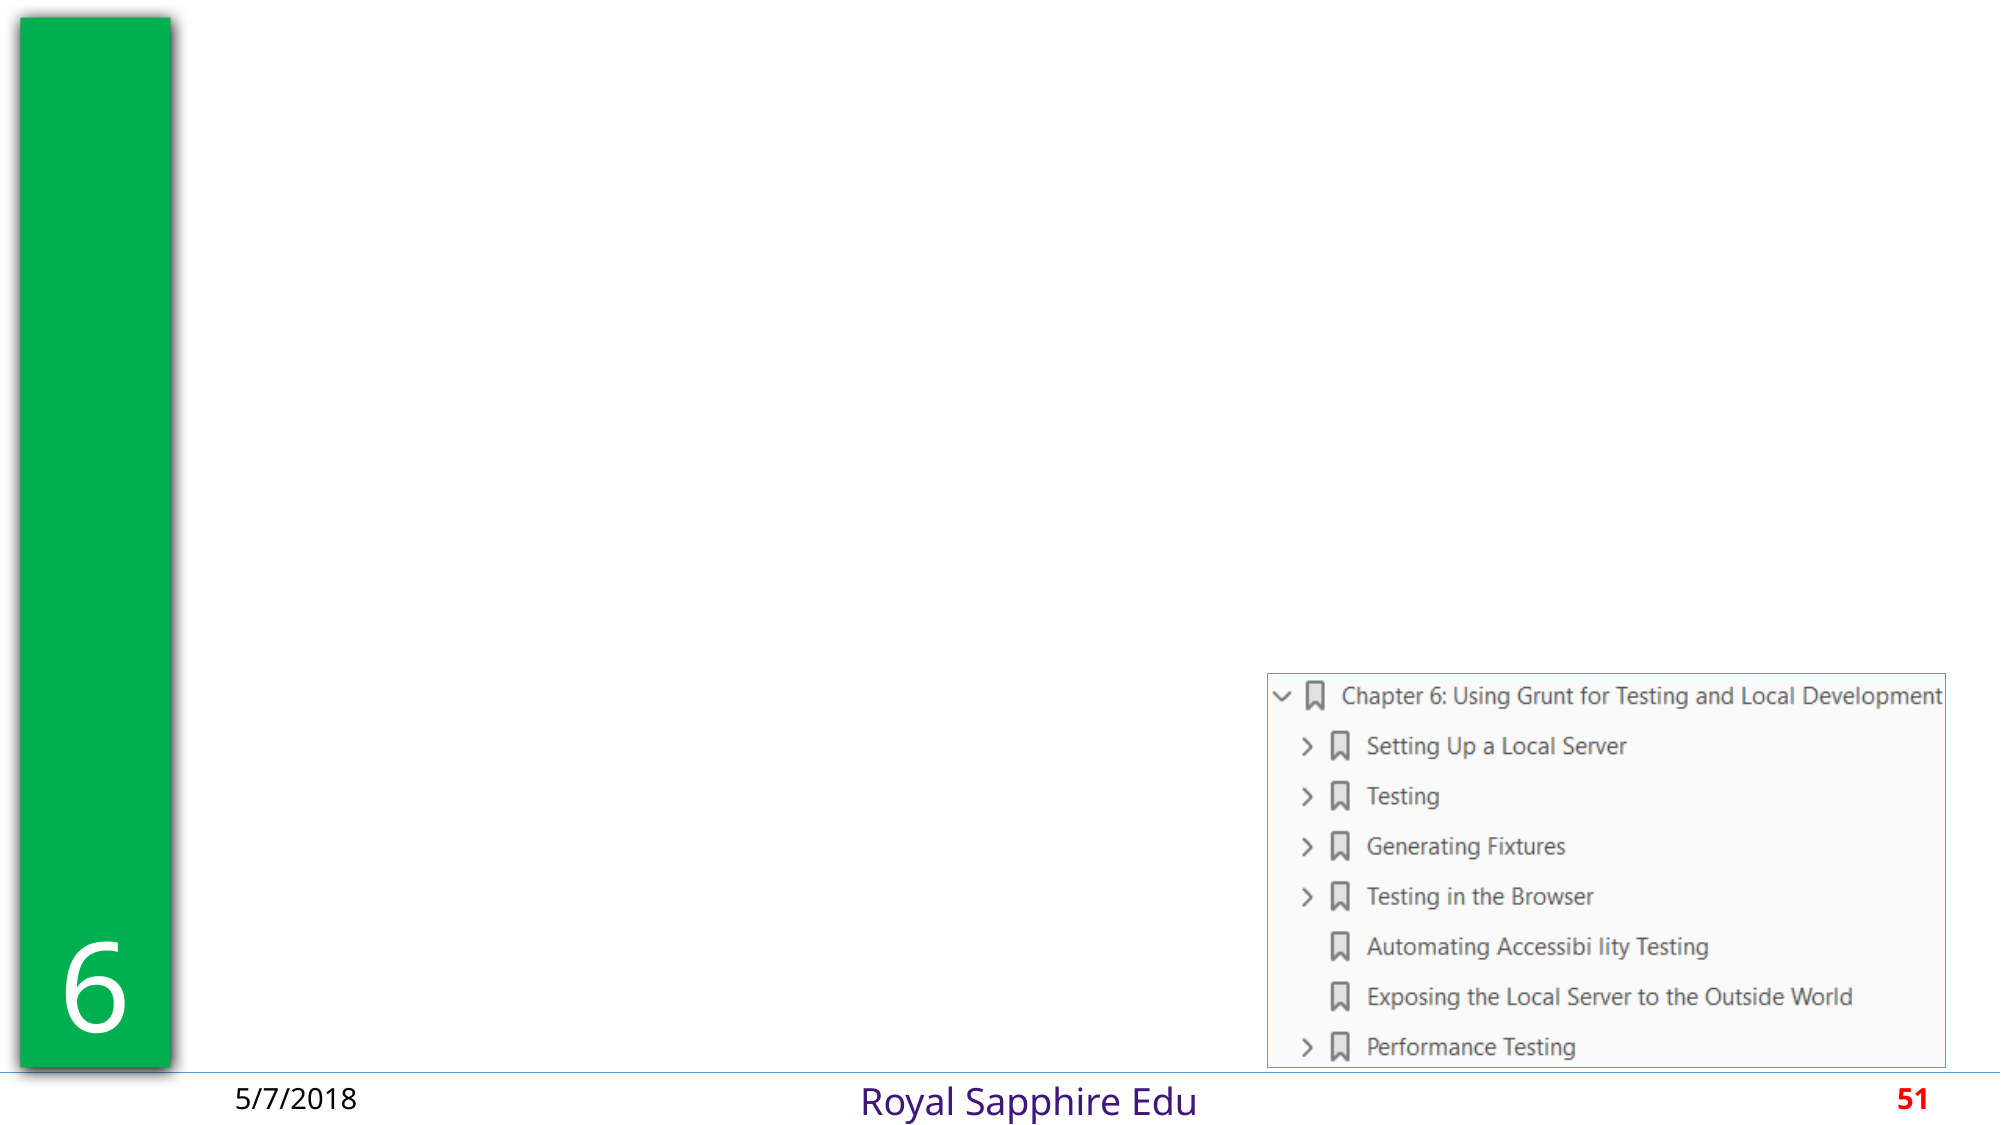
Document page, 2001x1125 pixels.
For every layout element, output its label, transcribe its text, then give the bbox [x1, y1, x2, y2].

picture [1267, 673, 1946, 1068]
slide_number 51 [1495, 1072, 1946, 1115]
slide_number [220, 1072, 671, 1115]
list 6 [20, 17, 171, 1068]
